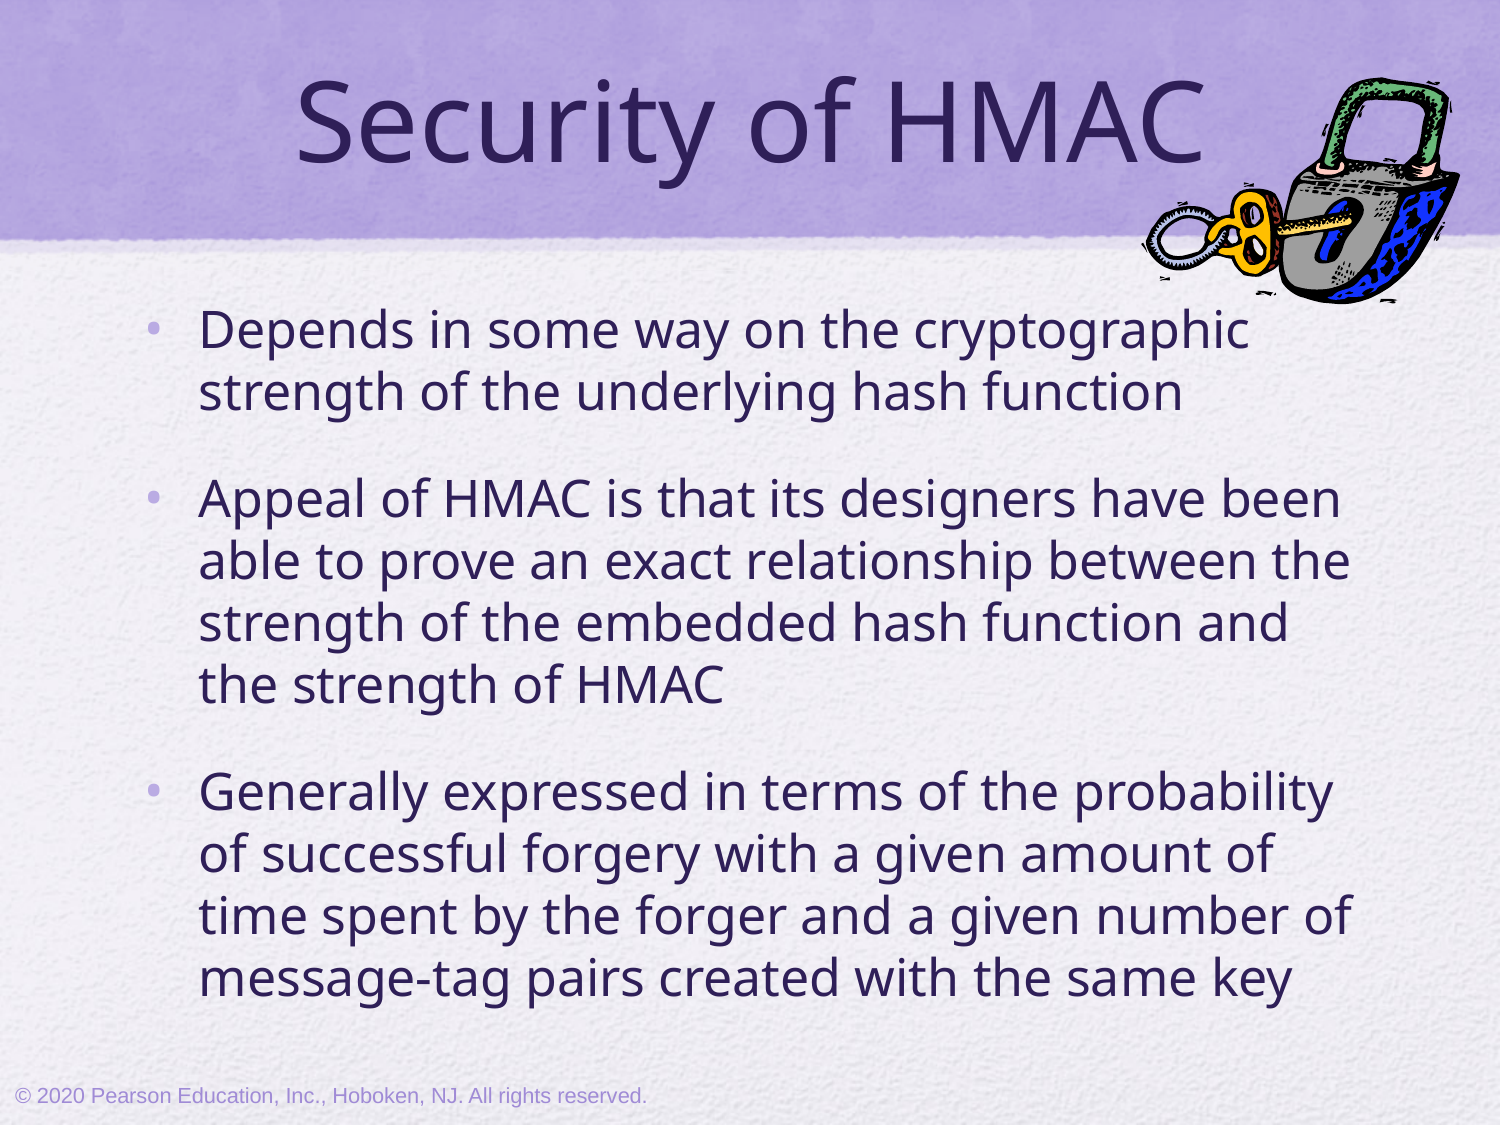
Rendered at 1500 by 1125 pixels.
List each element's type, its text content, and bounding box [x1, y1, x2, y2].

footer © 2020 Pearson Education, Inc., Hoboken, NJ. All rights reserved. [0, 1065, 1075, 1125]
picture [0, 60, 1500, 1125]
list Depends in some way on the cryptographic strength of the underlying hash function Appeal of HMAC is that its designers have been able to prove an exact relationship between the strength of the embedded hash function and the strength of HMAC Generally expressed in terms of the probability of successful forgery with a given amount of time spent by the forger and a given number of message-tag pairs created with the same key [129, 288, 1373, 1076]
title Security of HMAC [129, 6, 1373, 239]
